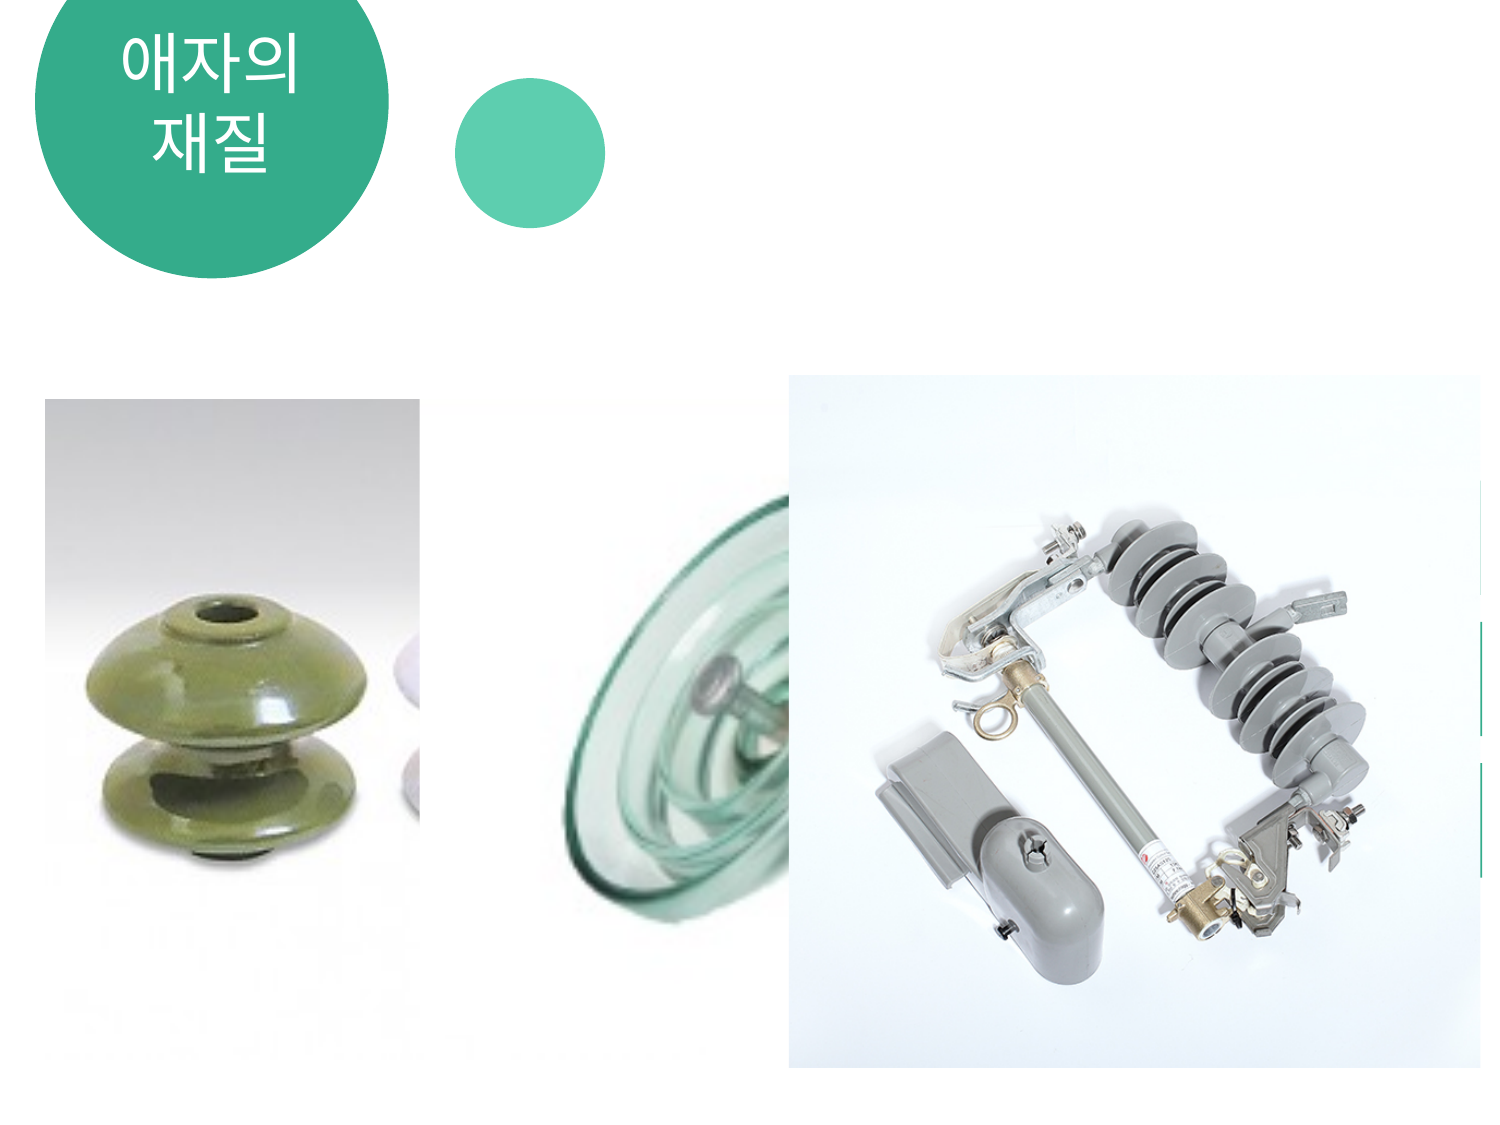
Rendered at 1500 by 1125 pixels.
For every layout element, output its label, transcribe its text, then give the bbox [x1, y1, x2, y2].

text_box [452, 76, 608, 231]
picture [44, 375, 1481, 1068]
text_box 애자의 재질 [32, 0, 391, 281]
